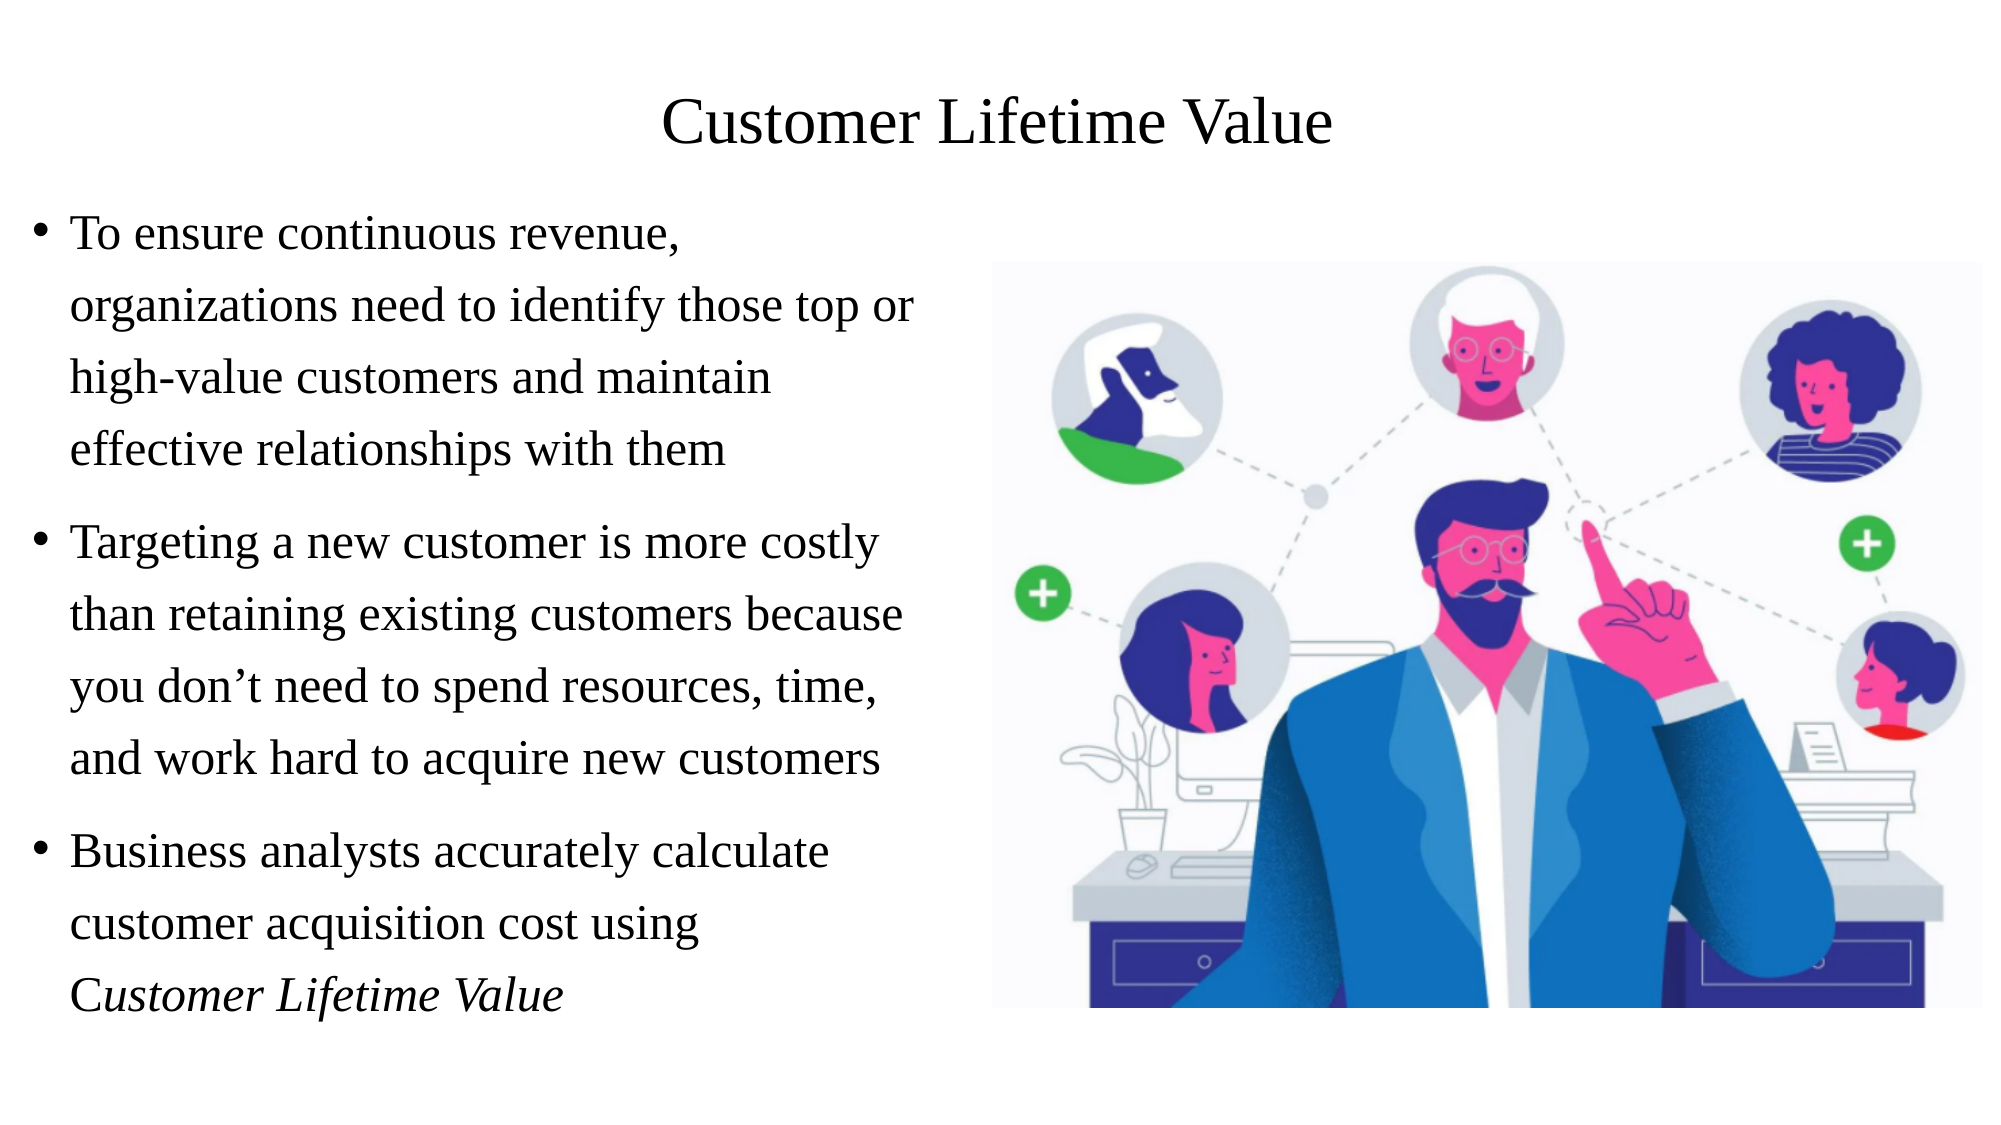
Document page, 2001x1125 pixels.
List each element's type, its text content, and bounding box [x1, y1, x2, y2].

picture [992, 262, 1983, 1008]
title Customer Lifetime Value [135, 44, 1861, 199]
list To ensure continuous revenue, organizations need to identify those top or high-value customers and maintain effective relationships with them Targeting a new customer is more costly than retaining existing customers because you don’t need to spend resources, time, and work hard to acquire new customers Business analysts accurately calculate customer acquisition cost using Customer Lifetime Value [17, 179, 964, 1058]
